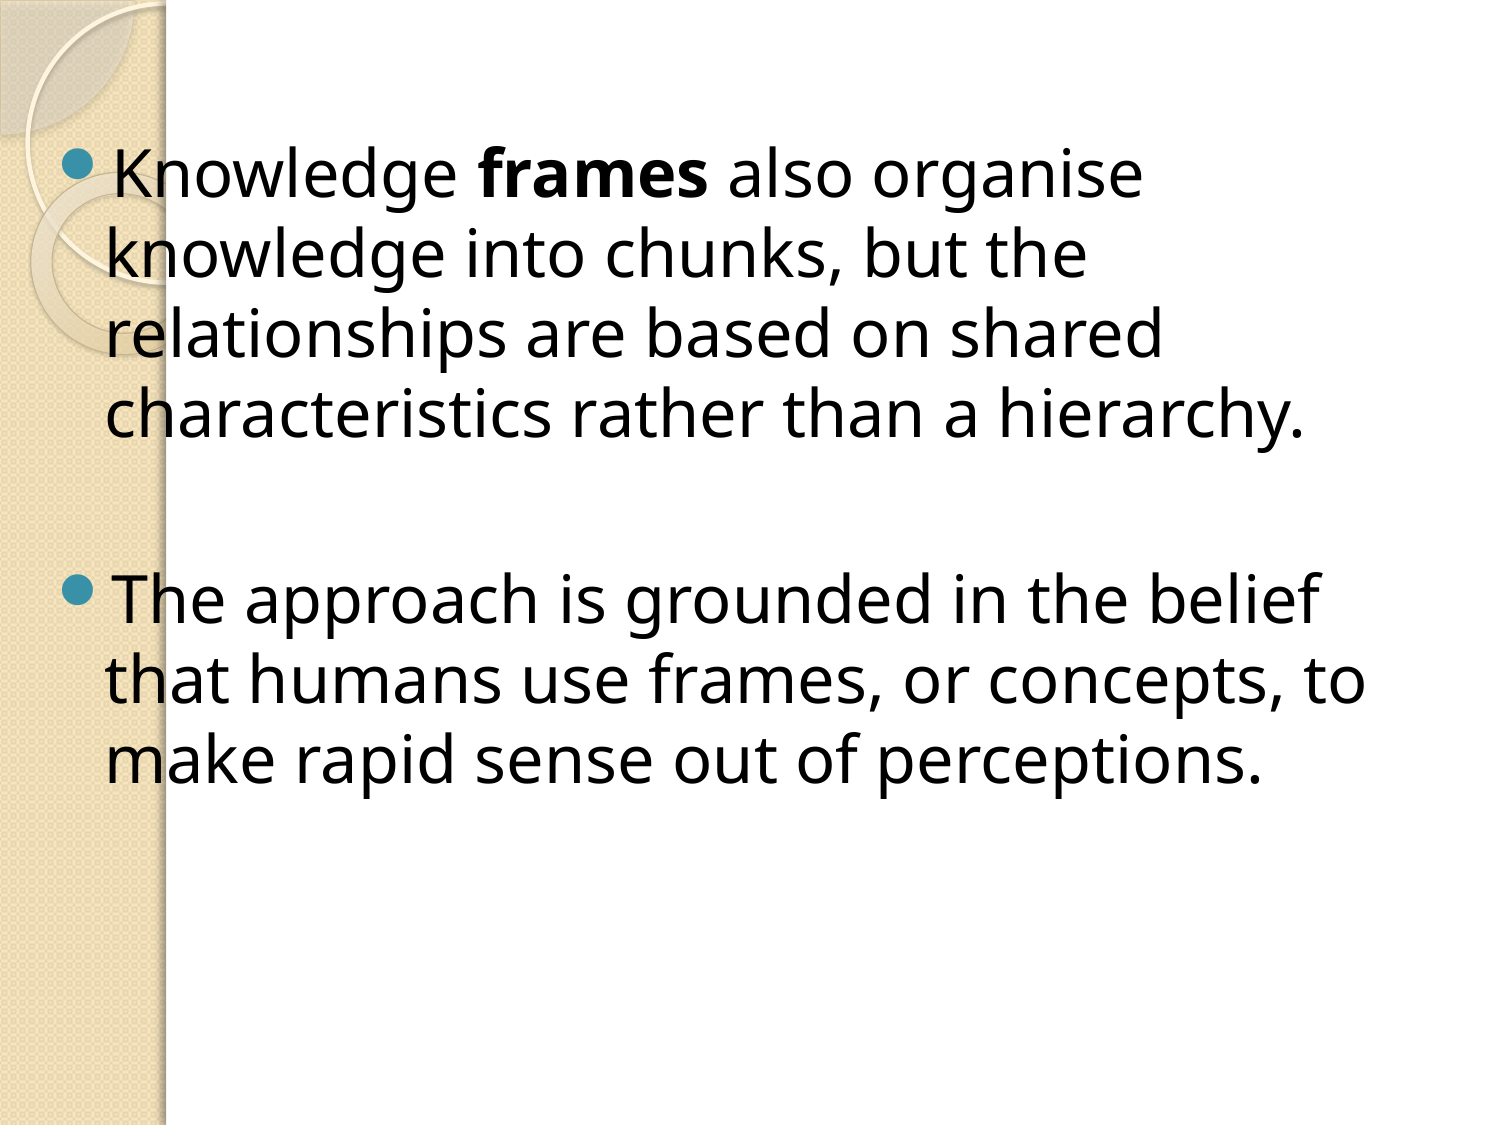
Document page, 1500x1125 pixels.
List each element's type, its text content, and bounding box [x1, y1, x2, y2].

list Knowledge frames also organise knowledge into chunks, but the relationships are based on shared characteristics rather than a hierarchy. The approach is grounded in the belief that humans use frames, or concepts, to make rapid sense out of perceptions. [29, 30, 1466, 1083]
